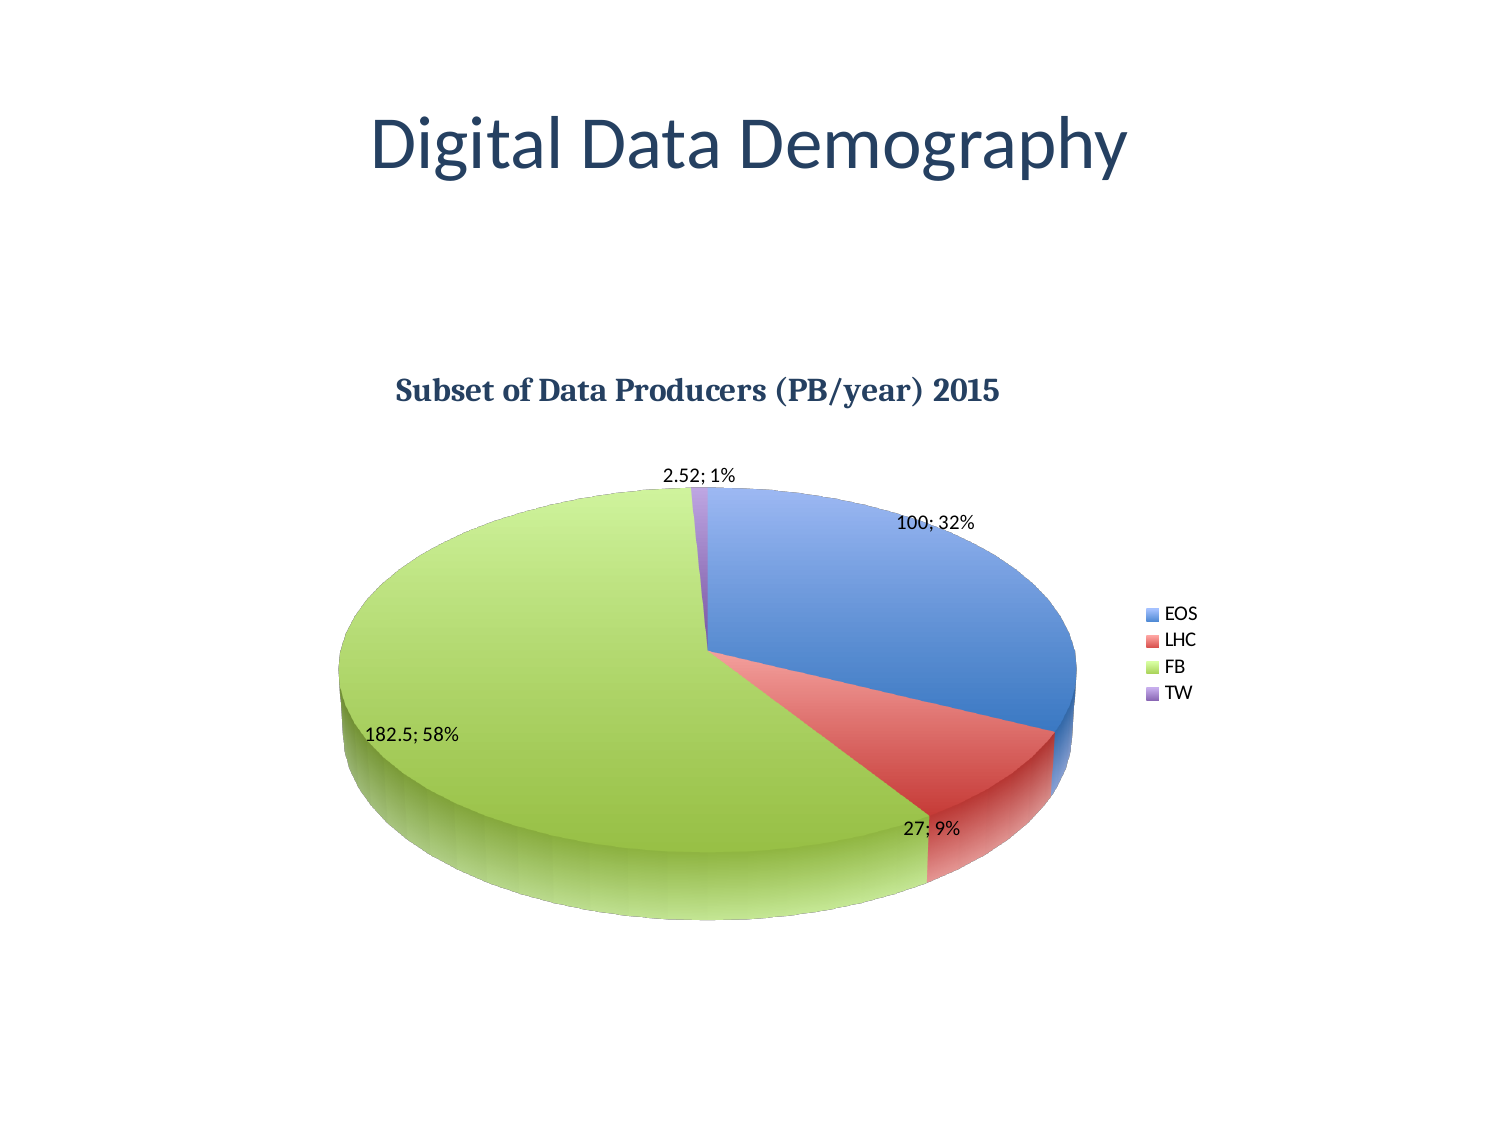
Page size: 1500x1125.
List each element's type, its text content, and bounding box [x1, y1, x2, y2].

title Digital Data Demography [75, 45, 1425, 233]
chart [278, 344, 1218, 966]
